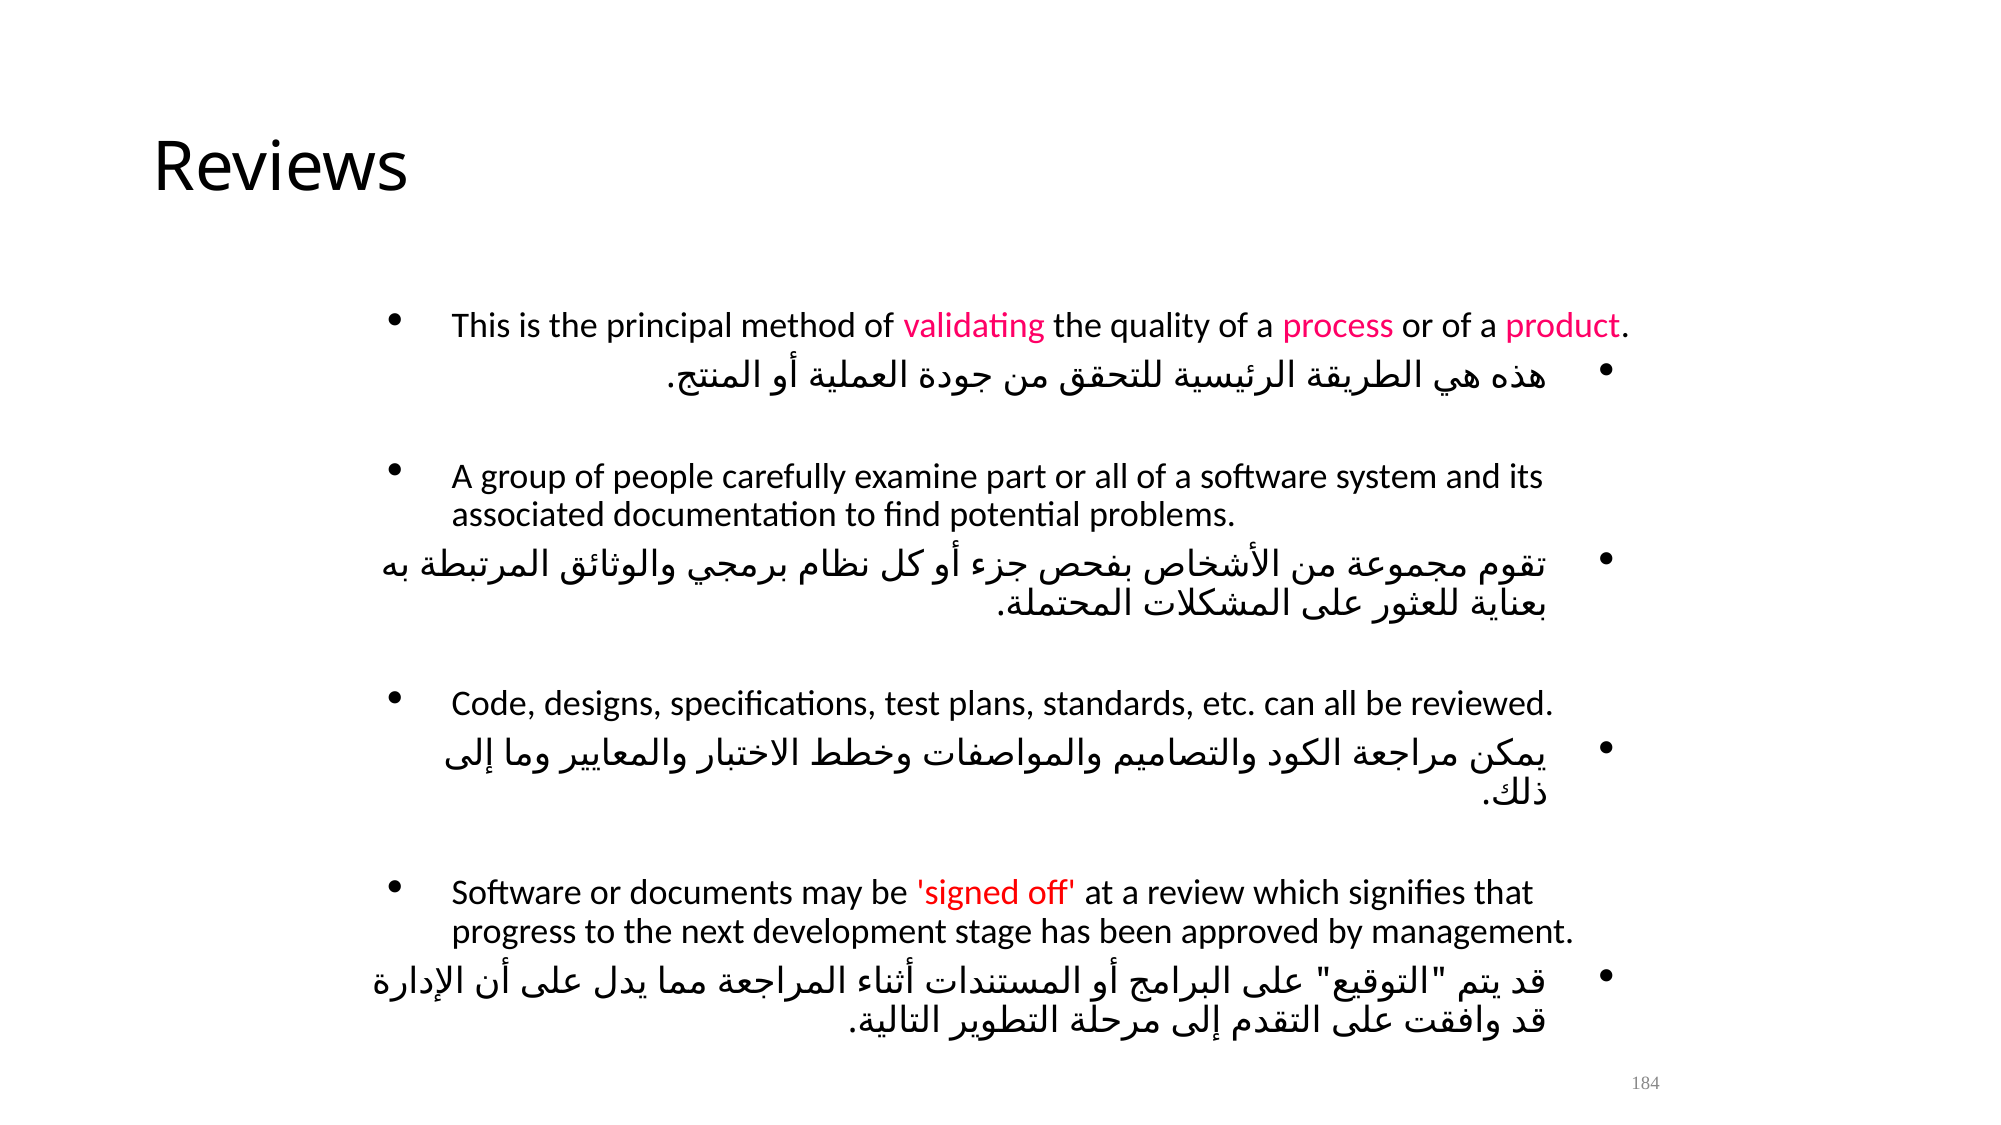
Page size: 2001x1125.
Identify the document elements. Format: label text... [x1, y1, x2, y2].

list This is the principal method of validating the quality of a process or of a product. هذه هي الطريقة الرئيسية للتحقق من جودة العملية أو المنتج. A group of people carefully examine part or all of a software system and its associated documentation to find potential problems. تقوم مجموعة من الأشخاص بفحص جزء أو كل نظام برمجي والوثائق المرتبطة به بعناية للعثور على المشكلات المحتملة. Code, designs, specifications, test plans, standards, etc. can all be reviewed. يمكن مراجعة الكود والتصاميم والمواصفات وخطط الاختبار والمعايير وما إلى ذلك. Software or documents may be 'signed off' at a review which signifies that progress to the next development stage has been approved by management. قد يتم "التوقيع" على البرامج أو المستندات أثناء المراجعة مما يدل على أن الإدارة قد وافقت على التقدم إلى مرحلة التطوير التالية. [353, 299, 1647, 1094]
slide_number 184 [1550, 1052, 1675, 1113]
title Reviews [137, 59, 1863, 278]
